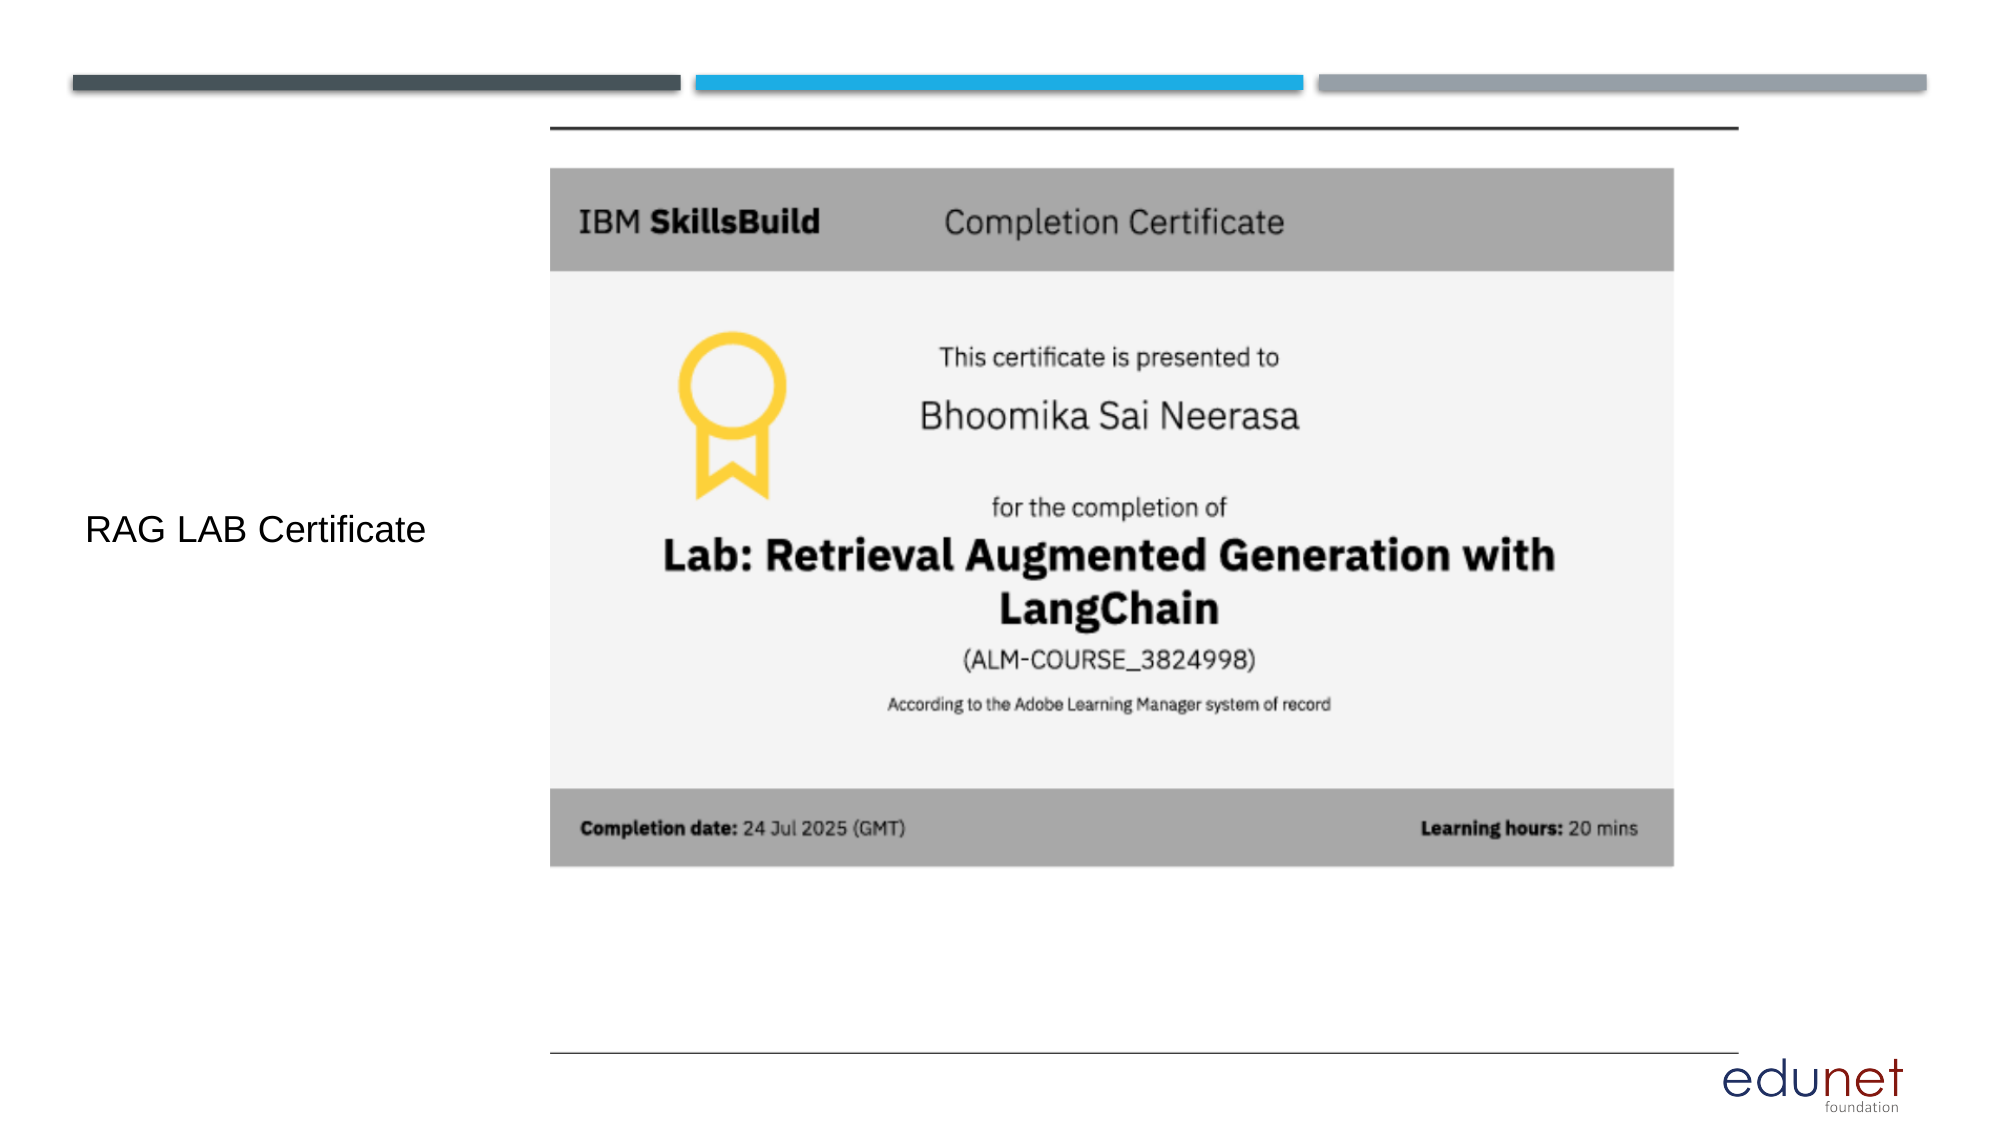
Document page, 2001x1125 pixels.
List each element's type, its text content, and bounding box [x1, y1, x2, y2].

picture [551, 0, 1738, 1125]
picture [1719, 1056, 1905, 1116]
text_box RAG LAB Certificate [70, 497, 442, 558]
